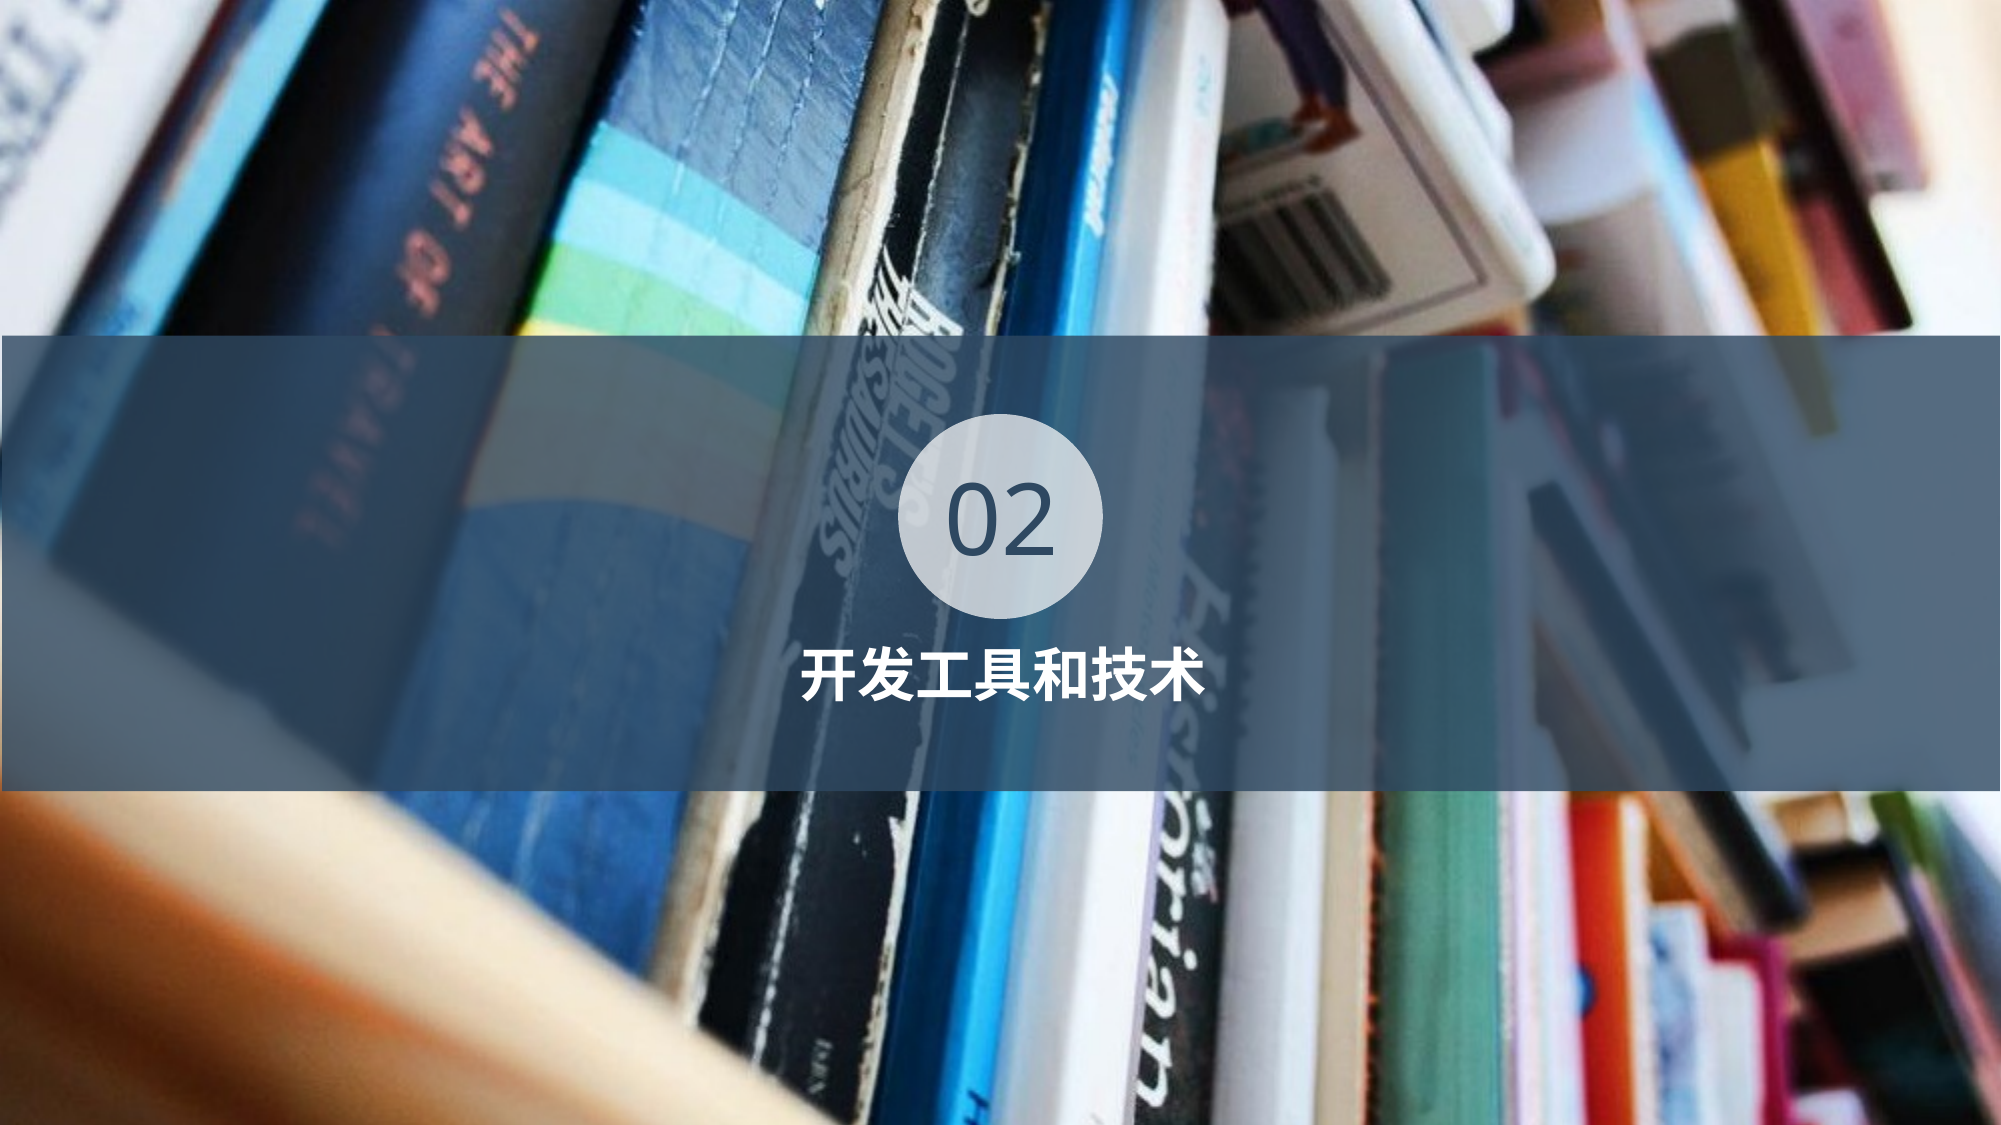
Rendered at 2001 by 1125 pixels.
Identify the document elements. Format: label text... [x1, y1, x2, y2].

text_box [0, 0, 2000, 1125]
text_box 开发工具和技术 [581, 630, 1425, 716]
text_box [1, 335, 2000, 792]
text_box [898, 414, 1103, 619]
